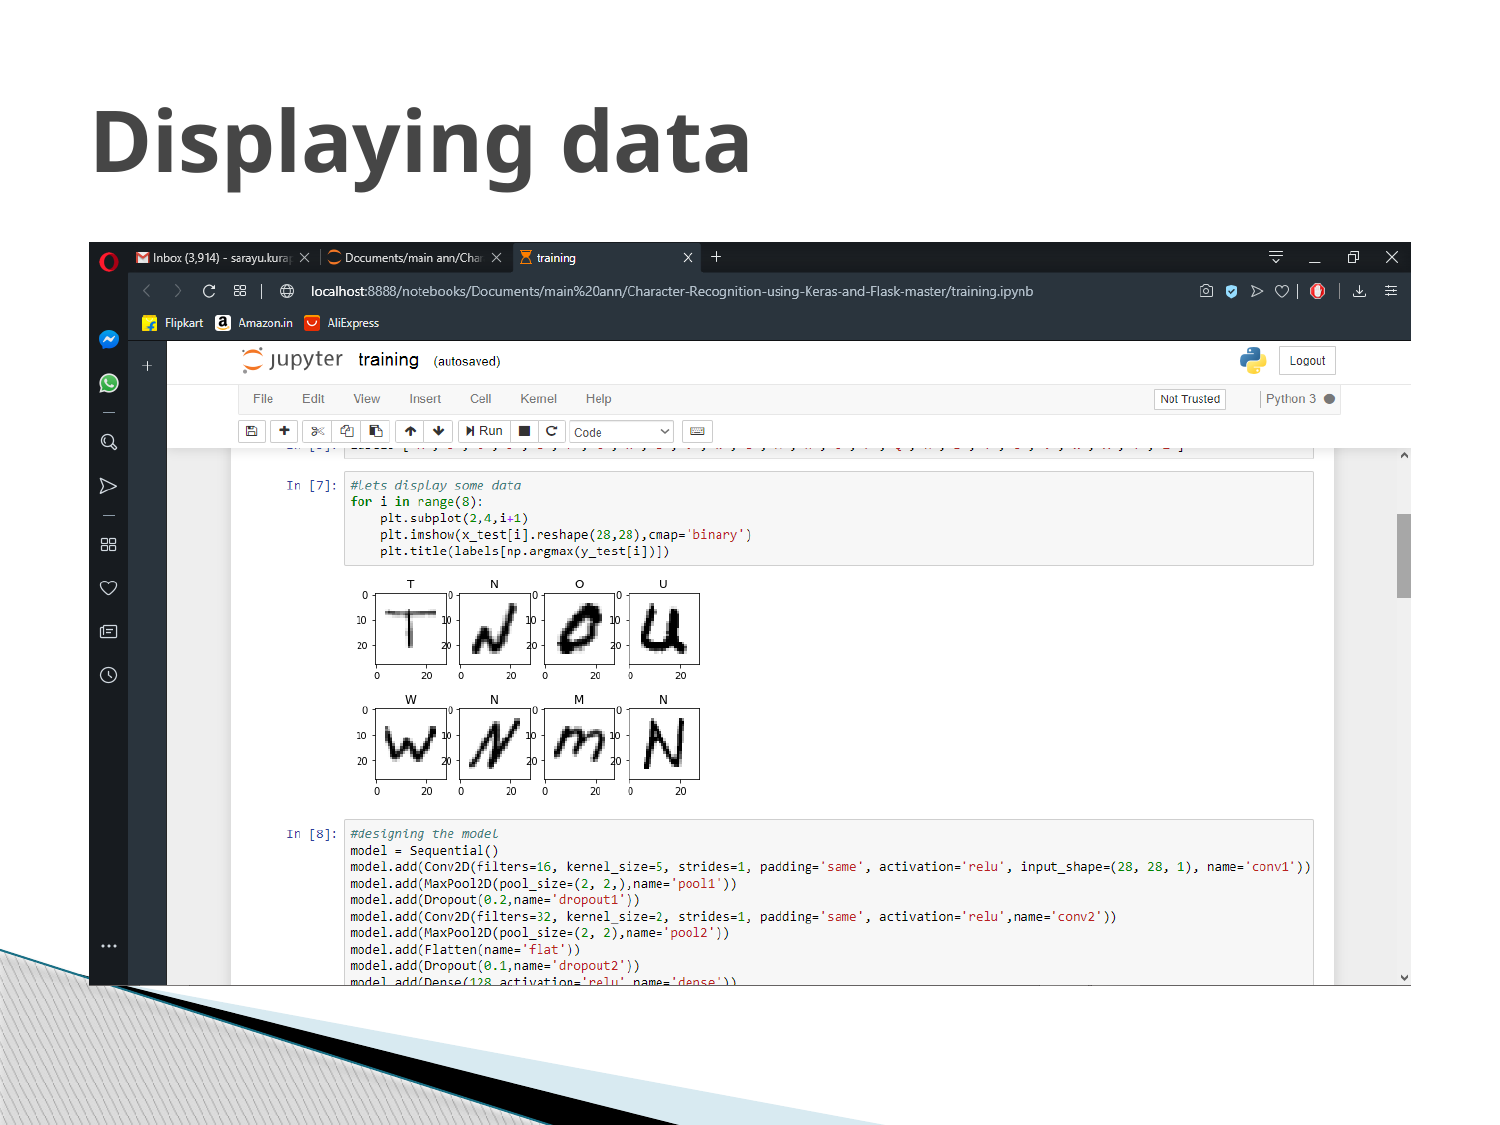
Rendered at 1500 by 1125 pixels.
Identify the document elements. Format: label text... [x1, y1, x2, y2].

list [89, 242, 1411, 986]
title Displaying data [75, 45, 1425, 233]
